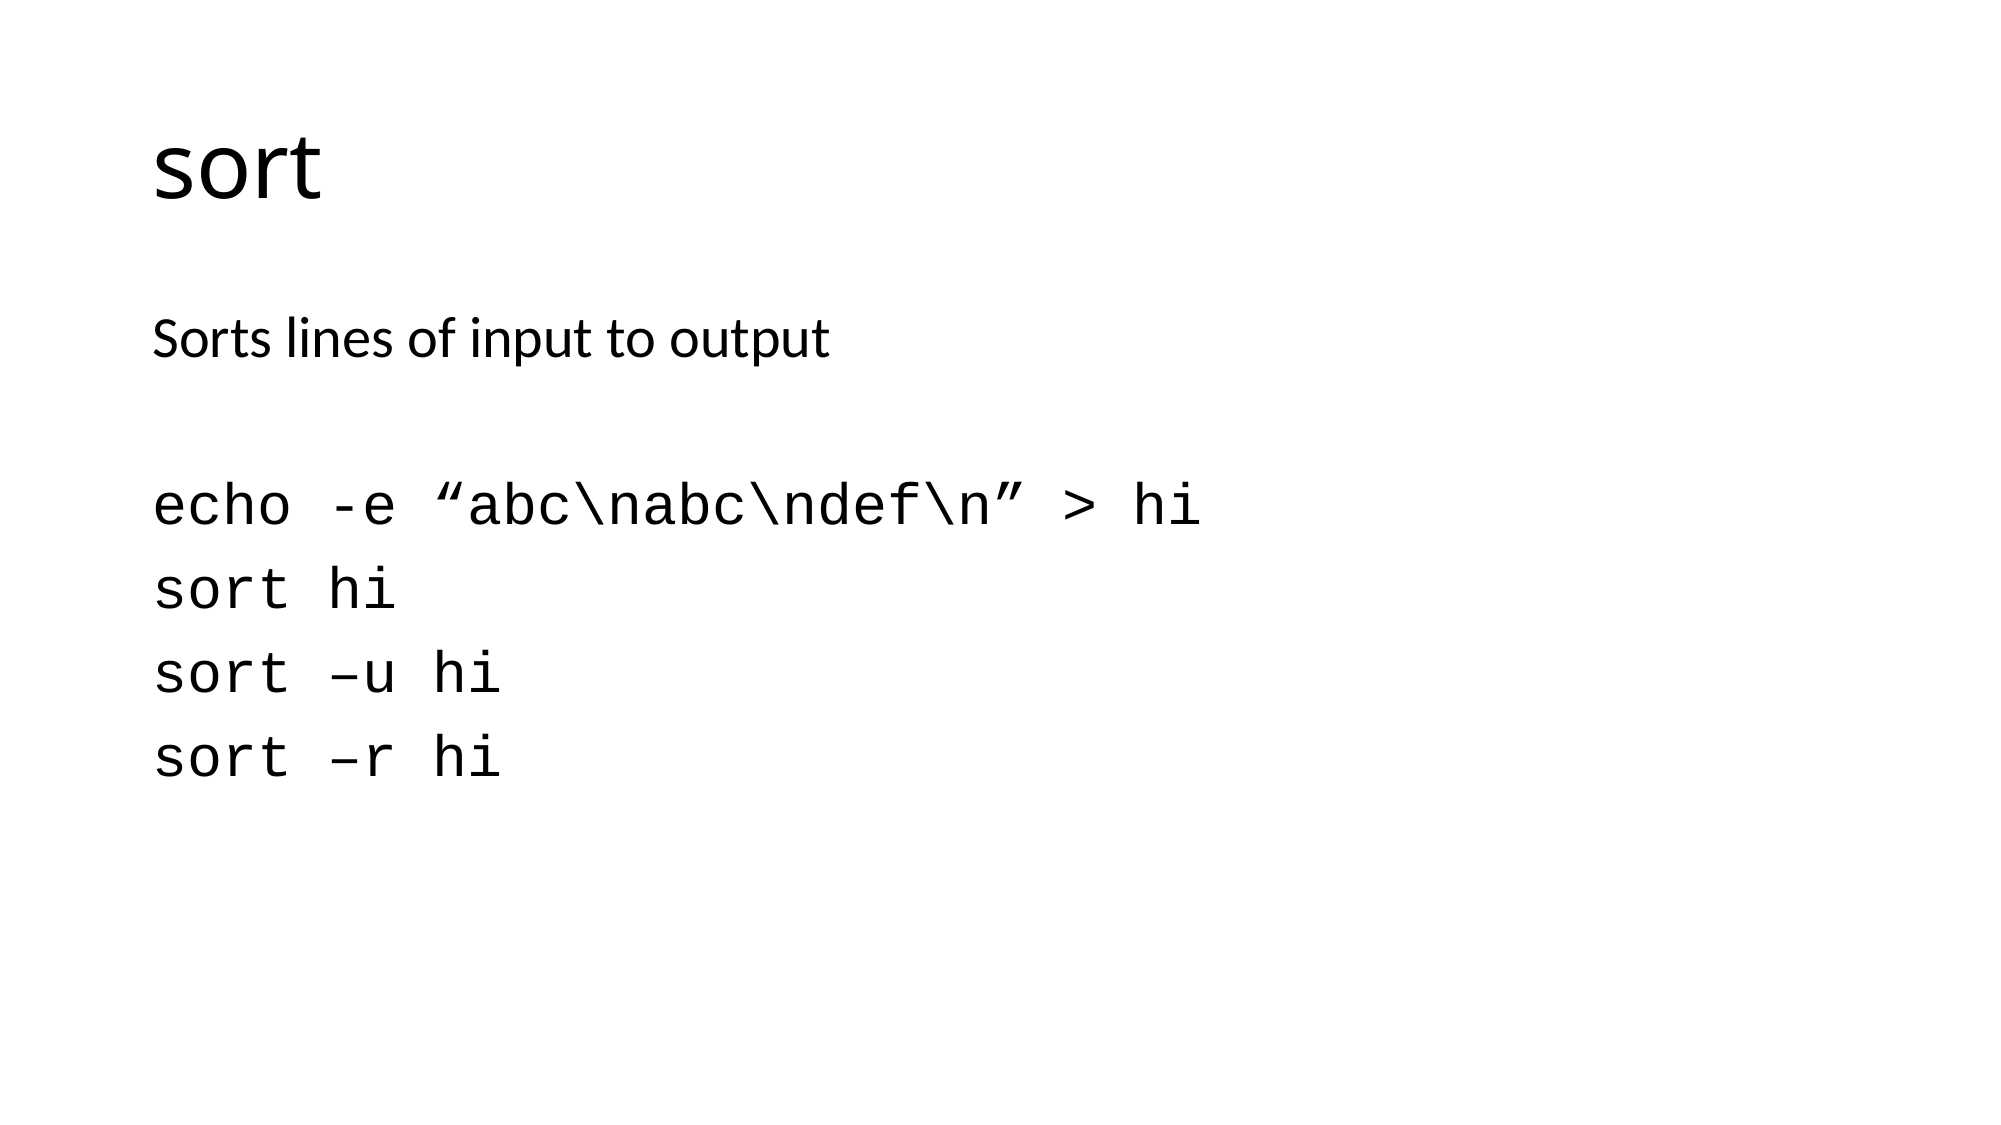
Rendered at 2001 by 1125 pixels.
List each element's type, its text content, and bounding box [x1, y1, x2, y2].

list Sorts lines of input to output echo -e “abc\nabc\ndef\n” > hi sort hi sort –u hi sort –r hi [137, 299, 1863, 1014]
title sort [137, 59, 1863, 278]
